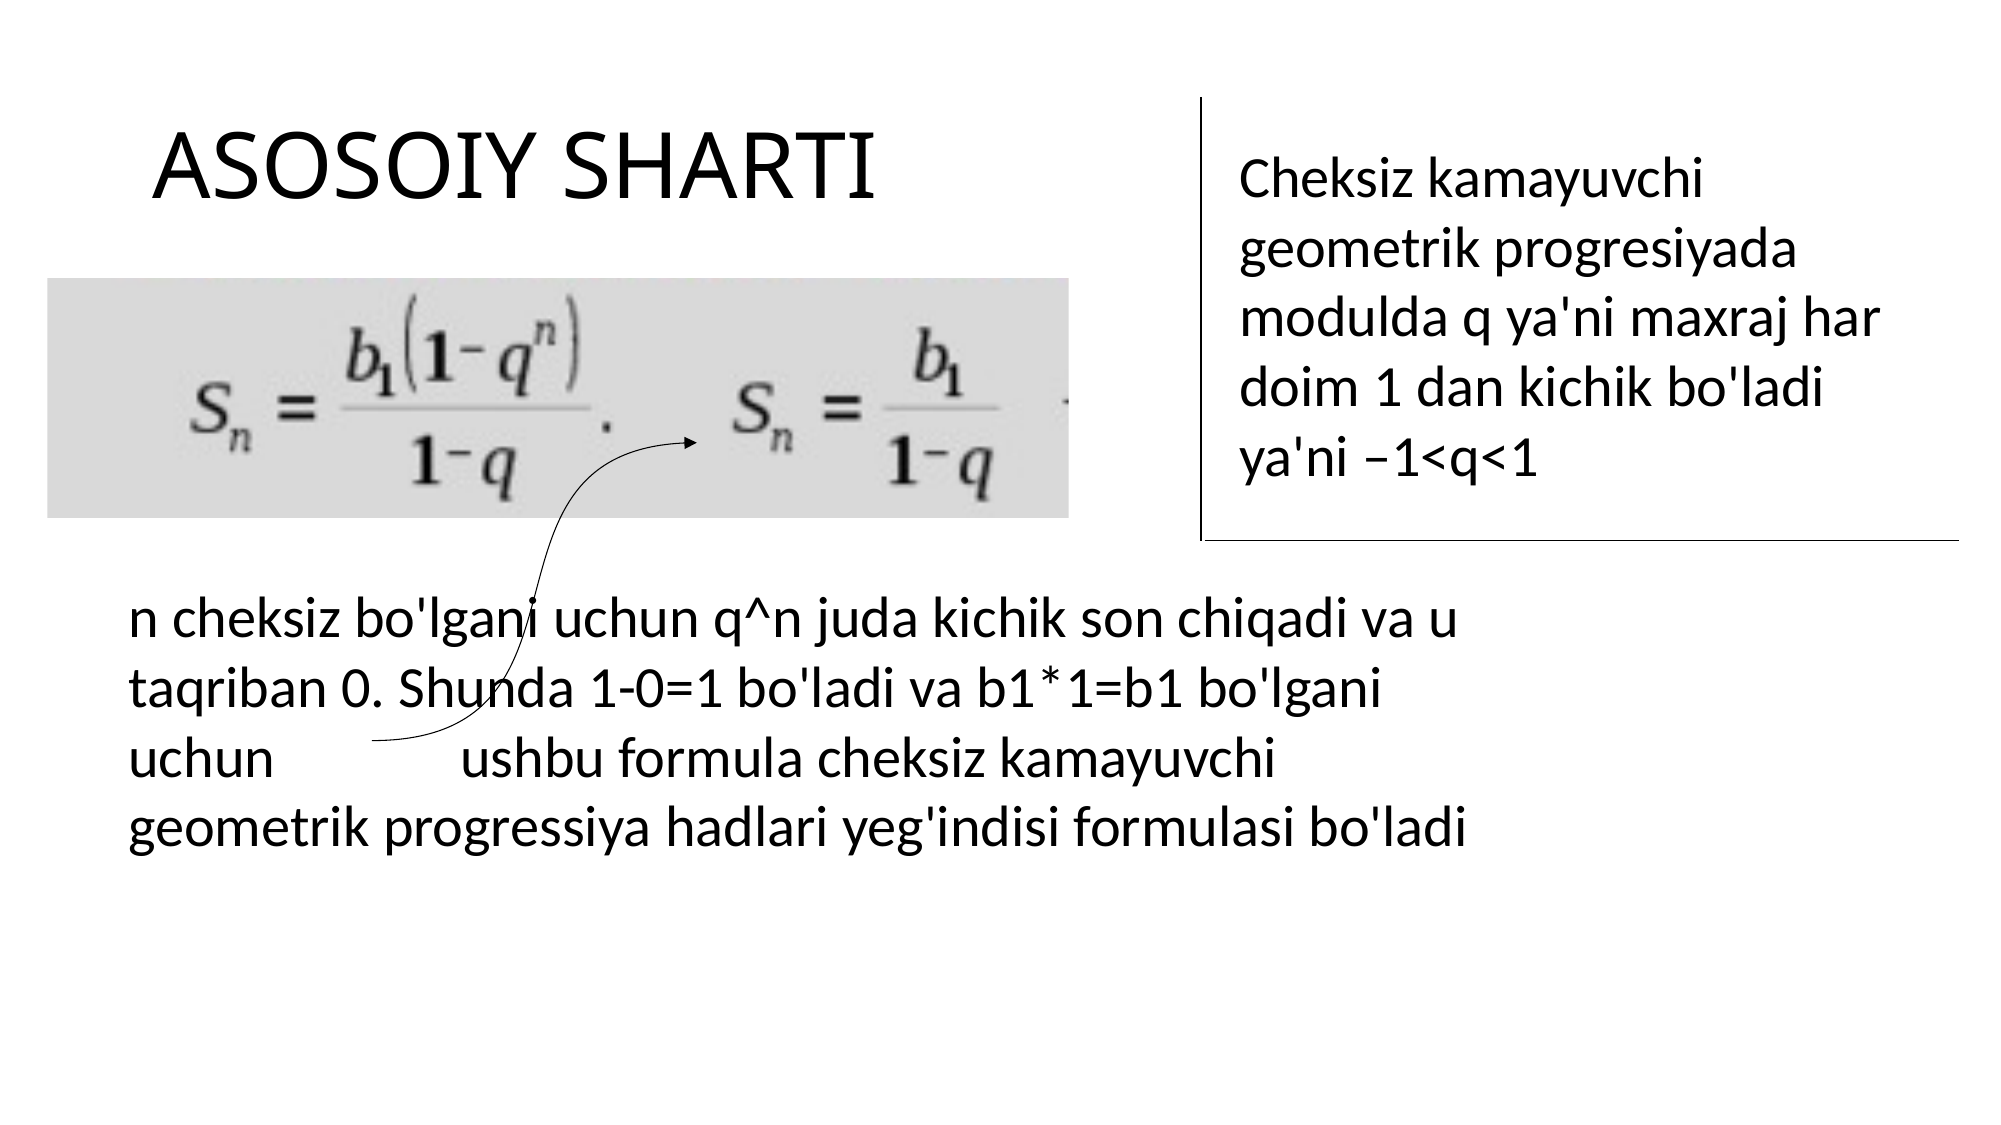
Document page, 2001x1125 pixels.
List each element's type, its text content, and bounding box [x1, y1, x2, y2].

text_box n cheksiz bo'lgani uchun q^n juda kichik son chiqadi va u taqriban 0. Shunda 1-0=1 bo'ladi va b1*1=b1 bo'lgani uchun ushbu formula cheksiz kamayuvchi geometrik progressiya hadlari yeg'indisi formulasi bo'ladi [113, 571, 1522, 867]
text_box Cheksiz kamayuvchi geometrik progresiyada modulda q ya'ni maxraj har doim 1 dan kichik bo'ladi ya'ni –1<q<1 [1224, 131, 1940, 497]
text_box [371, 442, 697, 741]
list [47, 278, 1069, 518]
title ASOSOIY SHARTI [137, 59, 1863, 278]
